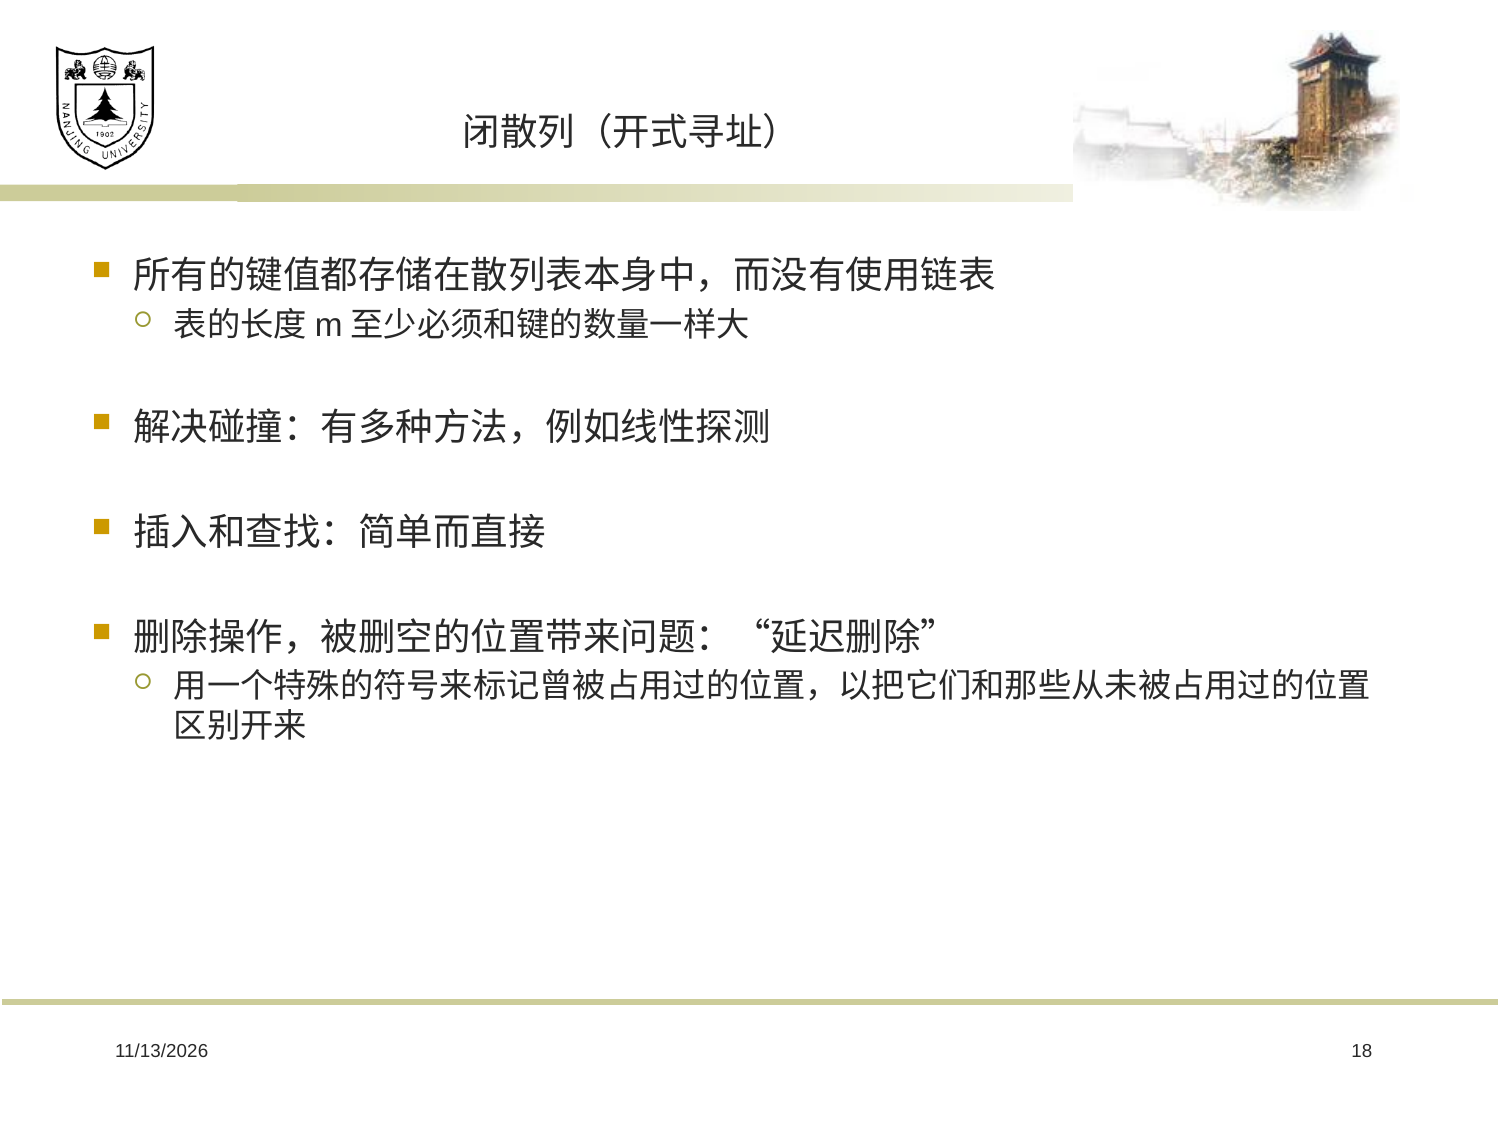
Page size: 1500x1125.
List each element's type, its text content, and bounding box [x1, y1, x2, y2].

list 所有的键值都存储在散列表本身中，而没有使用链表 表的长度m至少必须和键的数量一样大 解决碰撞：有多种方法，例如线性探测 插入和查找：简单而直接 删除操作，被删空的位置带来问题：“延迟删除” 用一个特殊的符号来标记曾被占用过的位置，以把它们和那些从未被占用过的位置区别开来 [76, 243, 1413, 965]
picture [50, 42, 160, 173]
picture [2, 999, 1498, 1005]
slide_number 18 [1234, 1030, 1388, 1106]
picture [1073, 30, 1400, 211]
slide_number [100, 1030, 313, 1106]
title 闭散列（开式寻址） [171, 66, 1093, 161]
